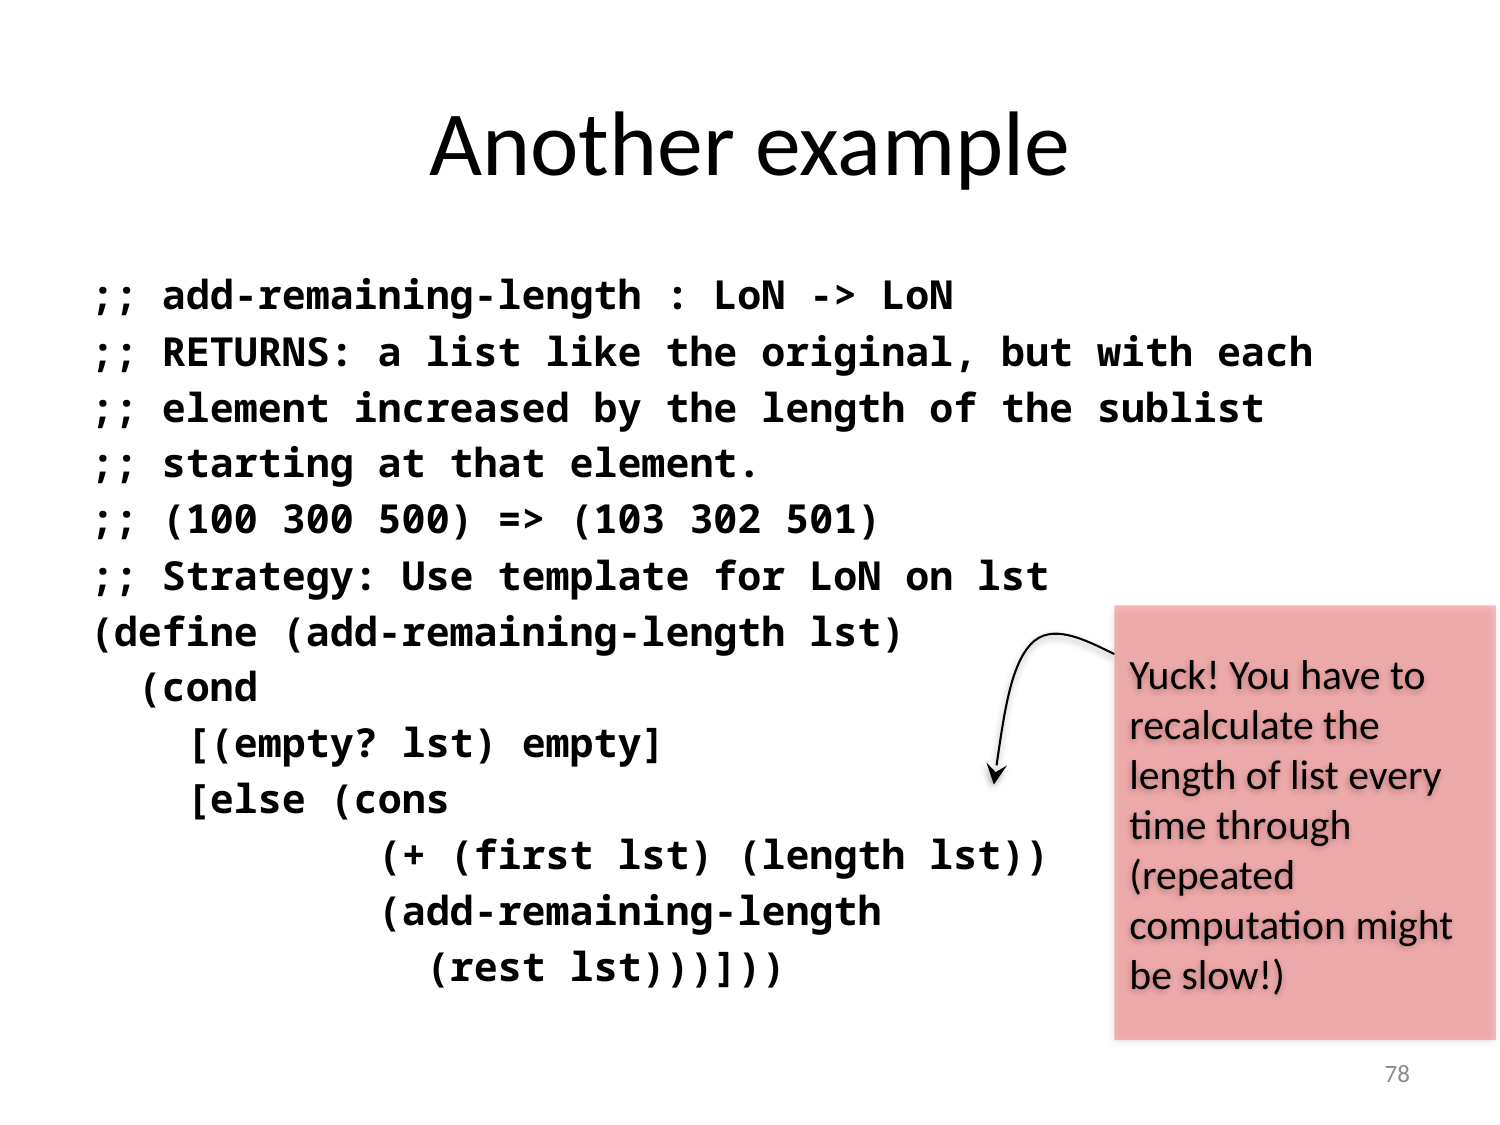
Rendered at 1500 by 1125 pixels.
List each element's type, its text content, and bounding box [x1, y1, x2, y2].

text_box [993, 605, 1497, 1041]
title Another example [75, 45, 1425, 233]
slide_number 78 [1074, 1049, 1425, 1103]
list ;; add-remaining-length : LoN -> LoN ;; RETURNS: a list like the original, but with each ;; element increased by the length of the sublist ;; starting at that element. ;; (100 300 500) => (103 302 501) ;; Strategy: Use template for LoN on lst (define (add-remaining-length lst) (cond [(empty? lst) empty] [else (cons (+ (first lst) (length lst)) (add-remaining-length (rest lst)))])) [75, 262, 1425, 1005]
